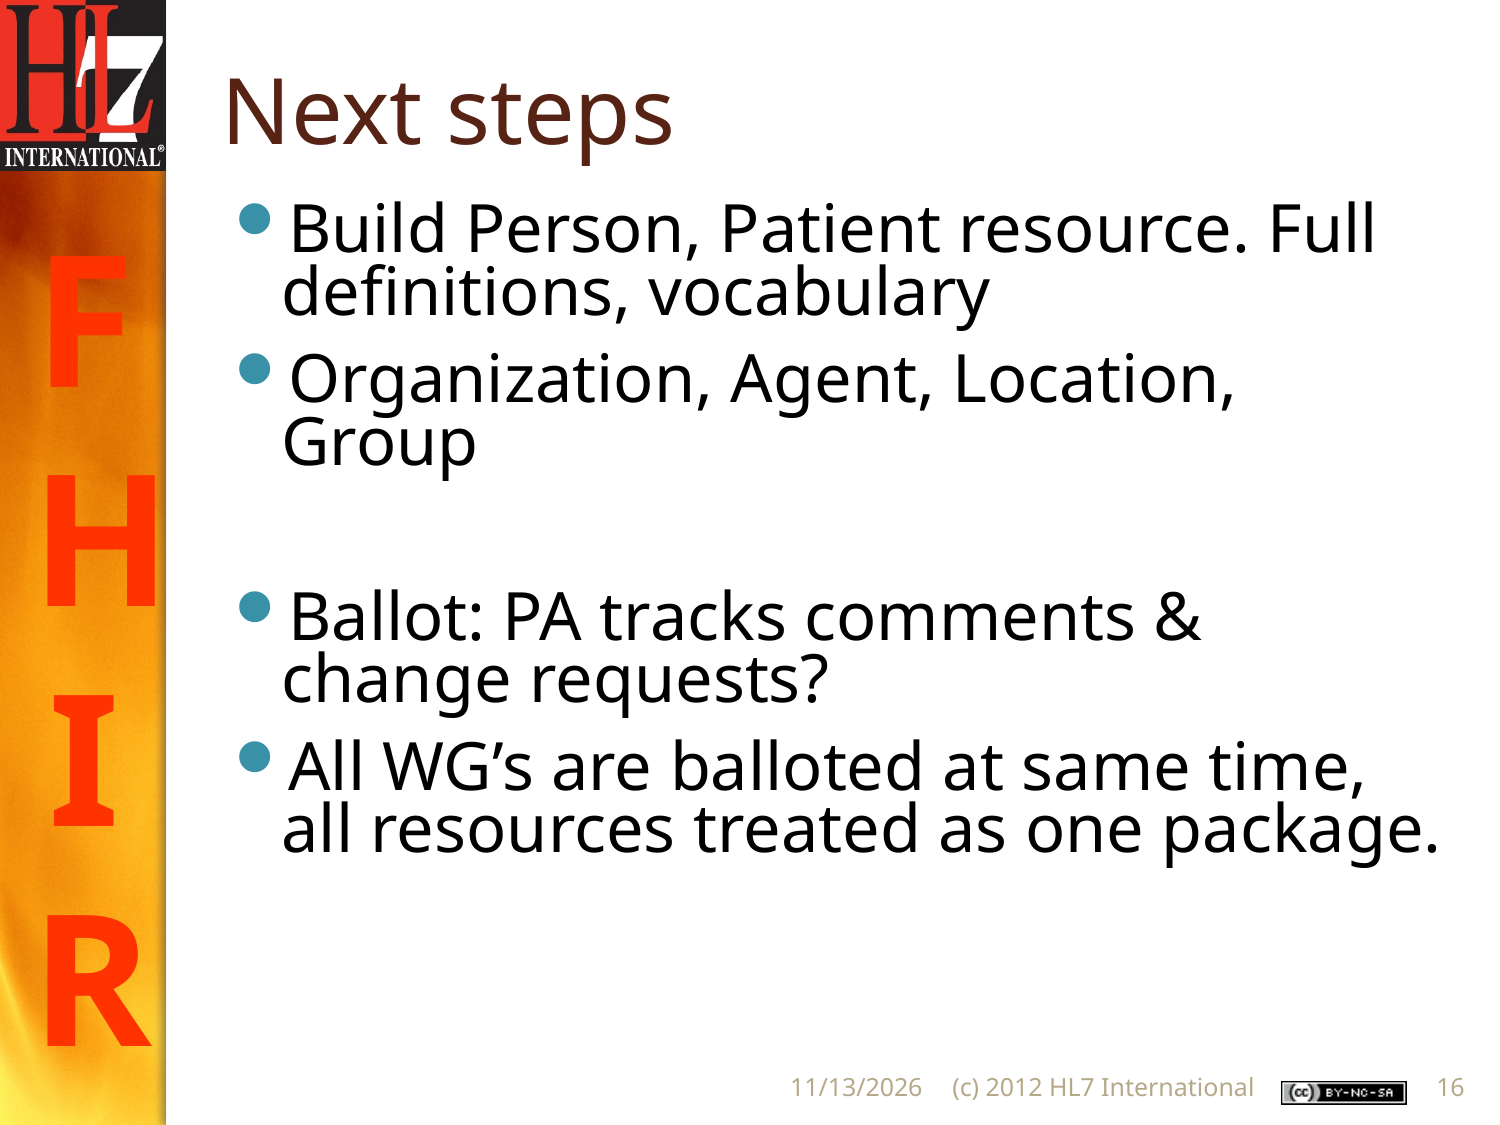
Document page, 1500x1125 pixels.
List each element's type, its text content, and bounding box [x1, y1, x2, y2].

list Build Person, Patient resource. Full definitions, vocabulary Organization, Agent, Location, Group Ballot: PA tracks comments & change requests? All WG’s are balloted at same time, all resources treated as one package. [206, 196, 1466, 1059]
slide_number 16 [1413, 1070, 1488, 1113]
picture [0, 0, 166, 1125]
title Next steps [206, 30, 1466, 185]
footer (c) 2012 HL7 International [937, 1070, 1413, 1113]
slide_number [587, 1070, 937, 1113]
